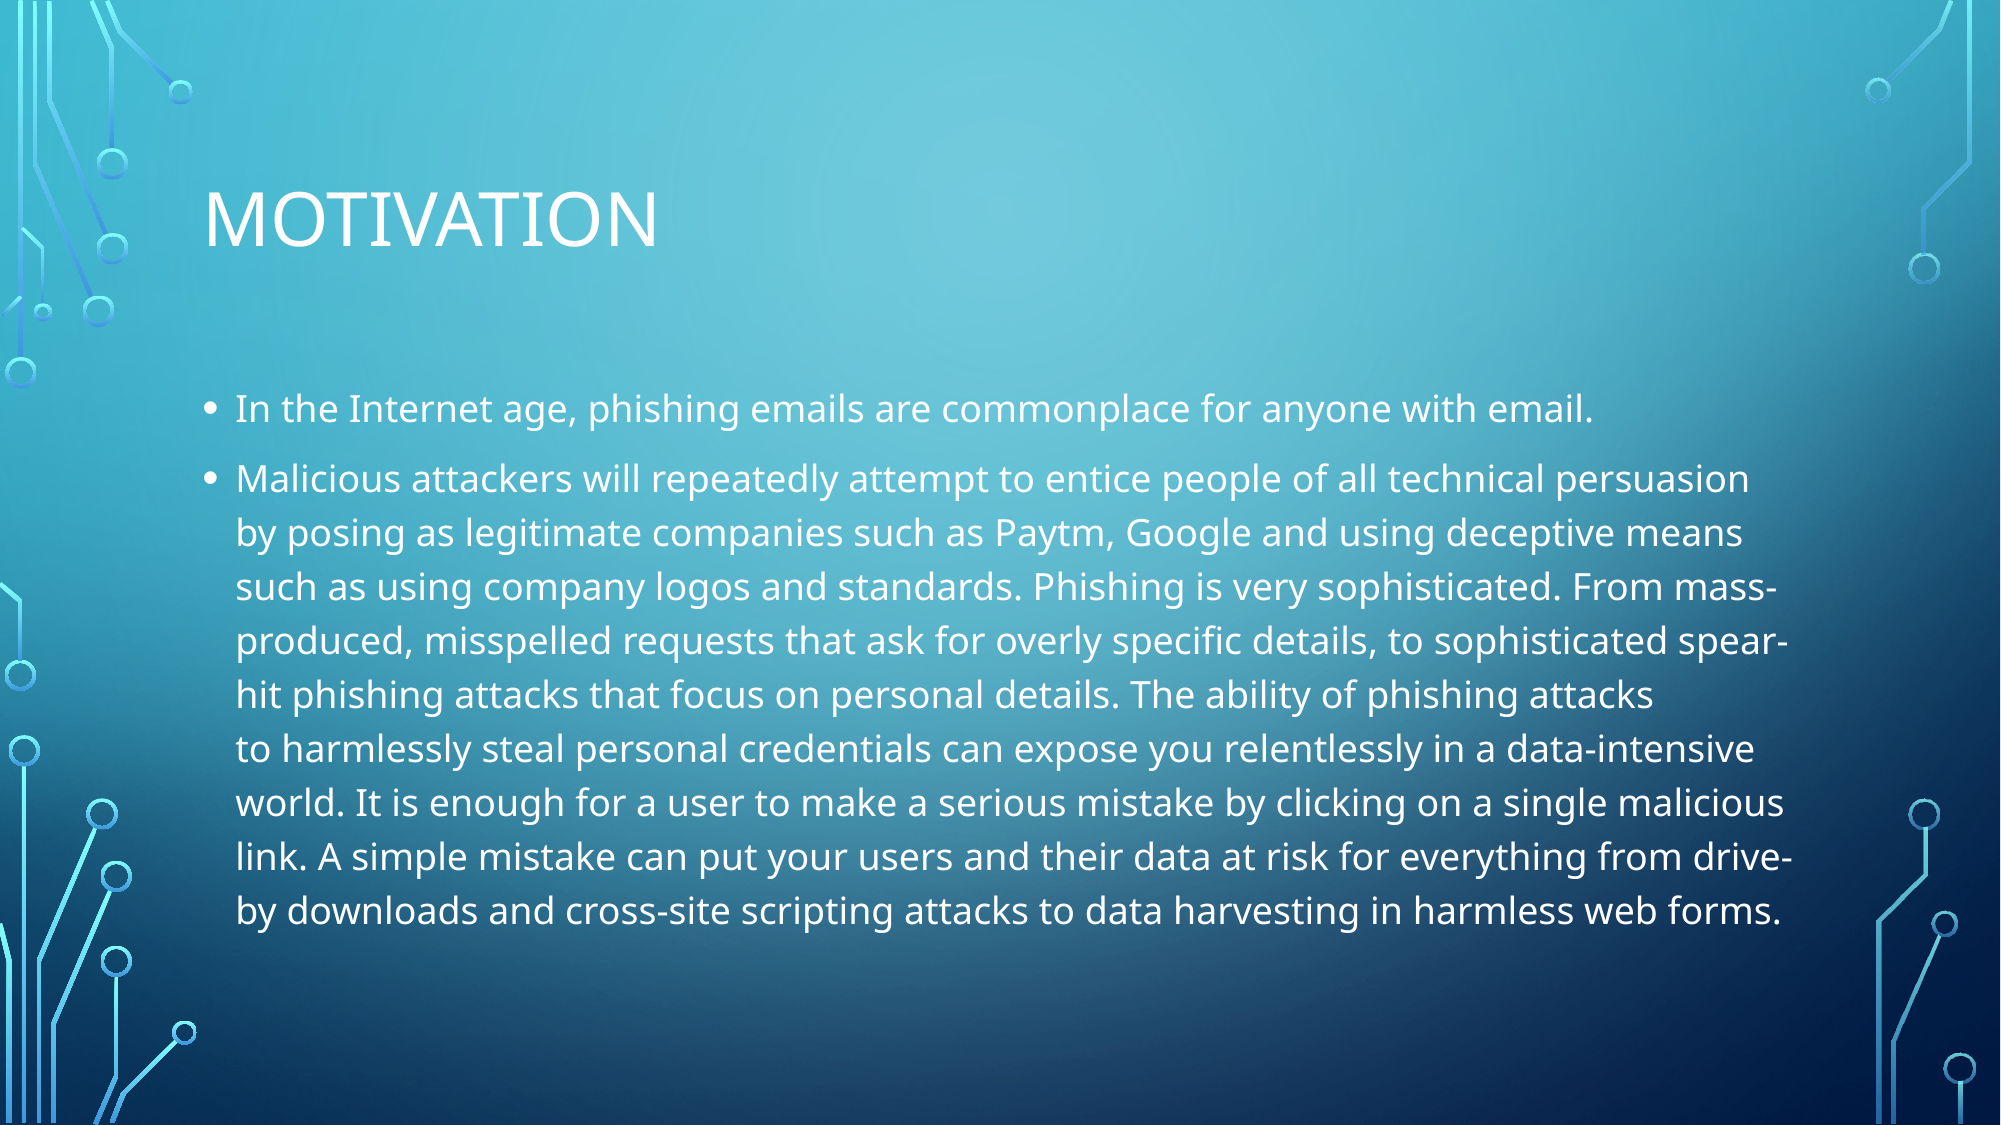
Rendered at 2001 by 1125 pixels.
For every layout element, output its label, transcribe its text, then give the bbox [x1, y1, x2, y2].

list In the Internet age, phishing emails are commonplace for anyone with email. Malicious attackers will repeatedly attempt to entice people of all technical persuasion by posing as legitimate companies such as Paytm, Google and using deceptive means such as using company logos and standards. Phishing is very sophisticated. From mass-produced, misspelled requests that ask for overly specific details, to sophisticated spear-hit phishing attacks that focus on personal details. The ability of phishing attacks to harmlessly steal personal credentials can expose you relentlessly in a data-intensive world. It is enough for a user to make a serious mistake by clicking on a single malicious link. A simple mistake can put your users and their data at risk for everything from drive-by downloads and cross-site scripting attacks to data harvesting in harmless web forms. [187, 369, 1813, 950]
title MOTIVATION [187, 101, 1813, 344]
